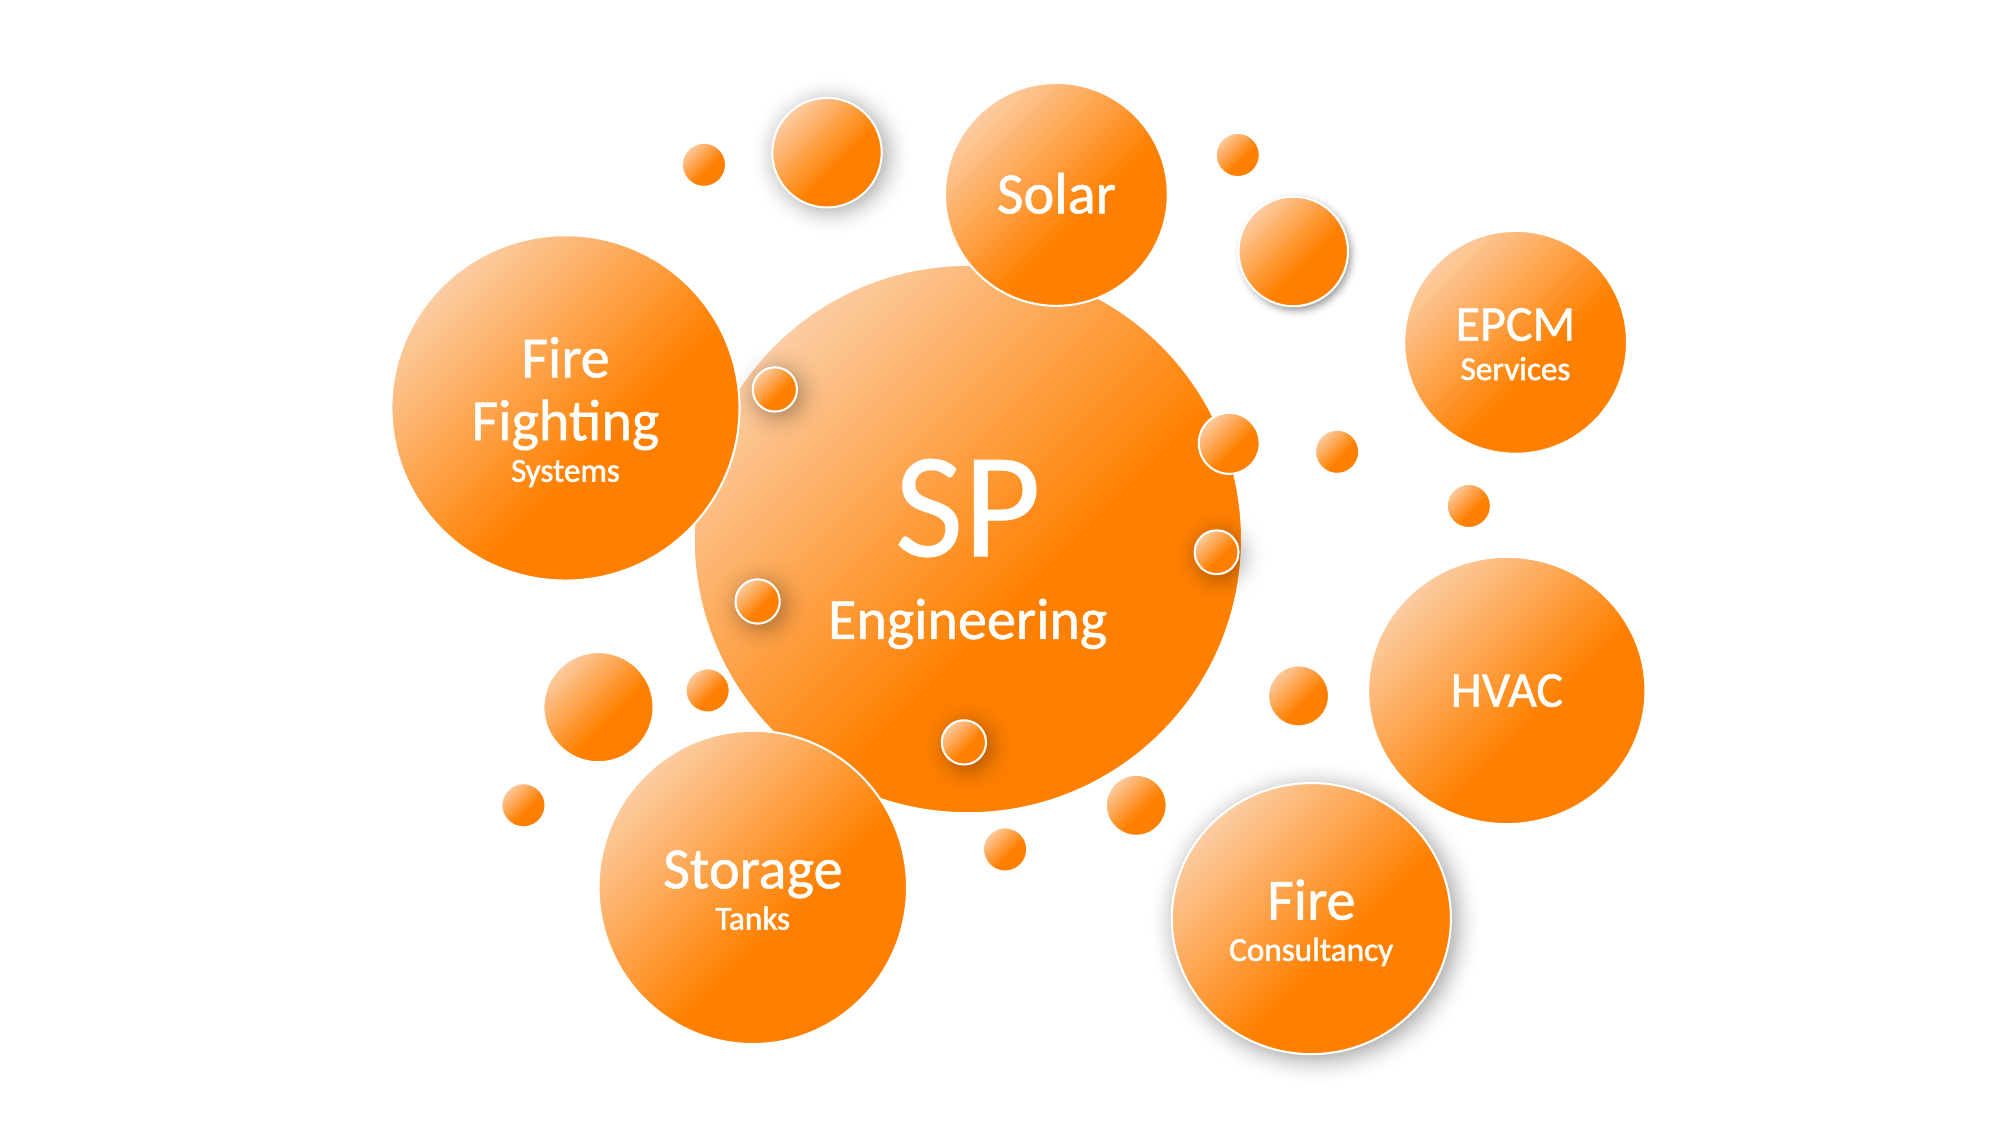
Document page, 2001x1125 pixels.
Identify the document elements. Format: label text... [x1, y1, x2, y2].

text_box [391, 82, 1646, 1045]
text_box Fire Consultancy [1258, 1045, 1365, 1056]
